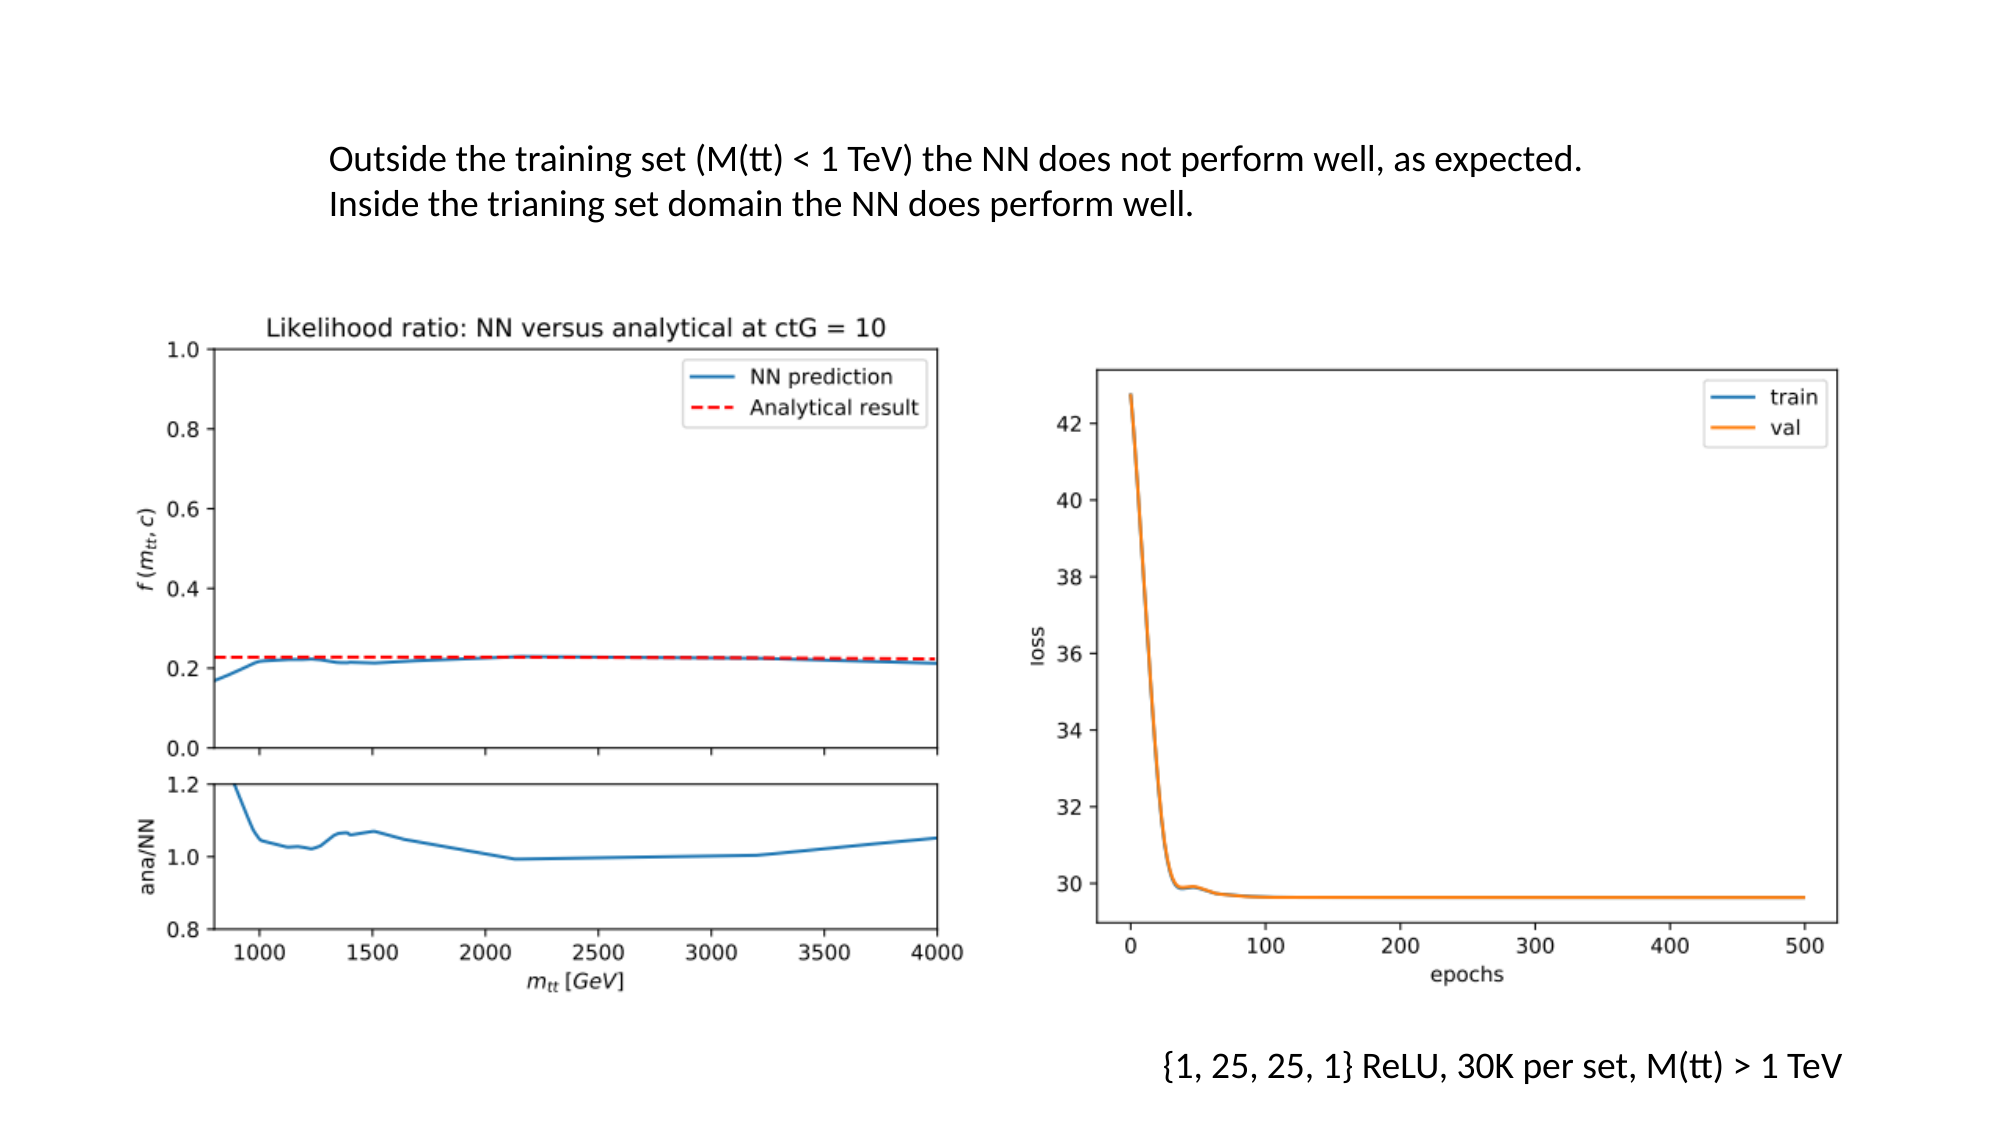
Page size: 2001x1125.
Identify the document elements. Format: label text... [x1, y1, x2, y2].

text_box {1, 25, 25, 1} ReLU, 30K per set, M(tt) > 1 TeV [1148, 1033, 1858, 1094]
picture [70, 277, 1031, 999]
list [1031, 284, 1930, 999]
text_box Outside the training set (M(tt) < 1 TeV) the NN does not perform well, as expected. Inside the trianing set domain the NN does perform well. [314, 126, 1600, 232]
